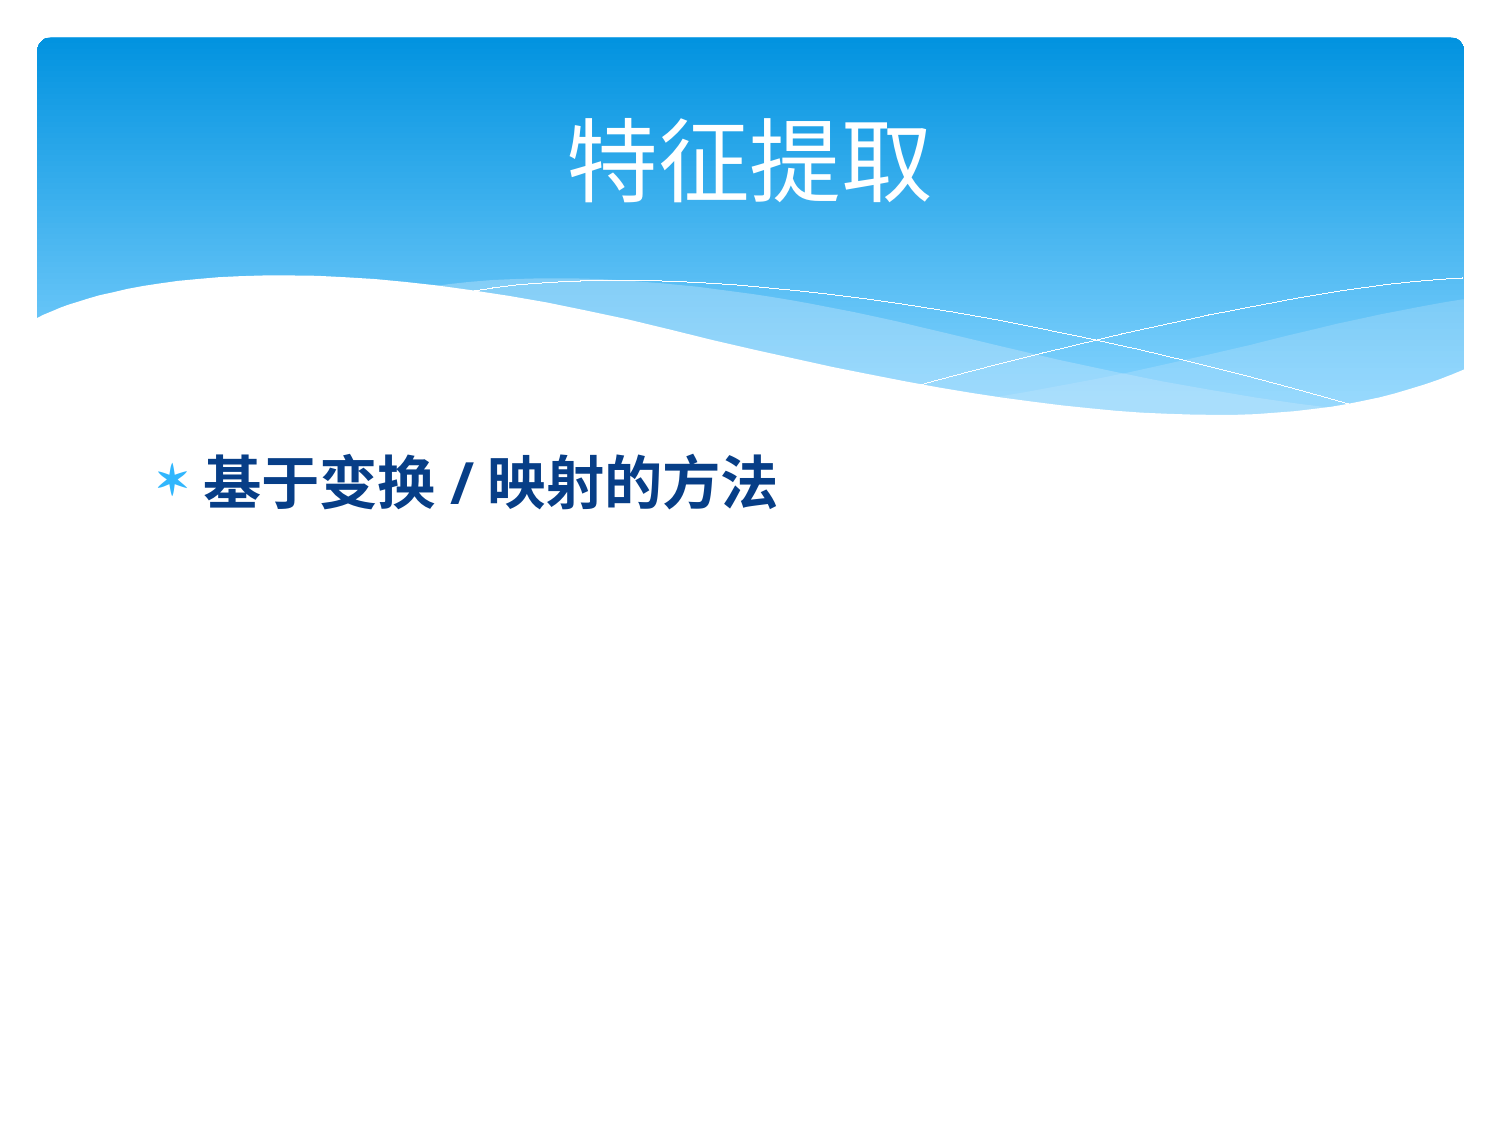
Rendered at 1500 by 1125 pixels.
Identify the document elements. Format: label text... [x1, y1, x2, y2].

title 特征提取 [75, 55, 1425, 261]
list 基于变换/映射的方法 [143, 438, 1359, 1005]
